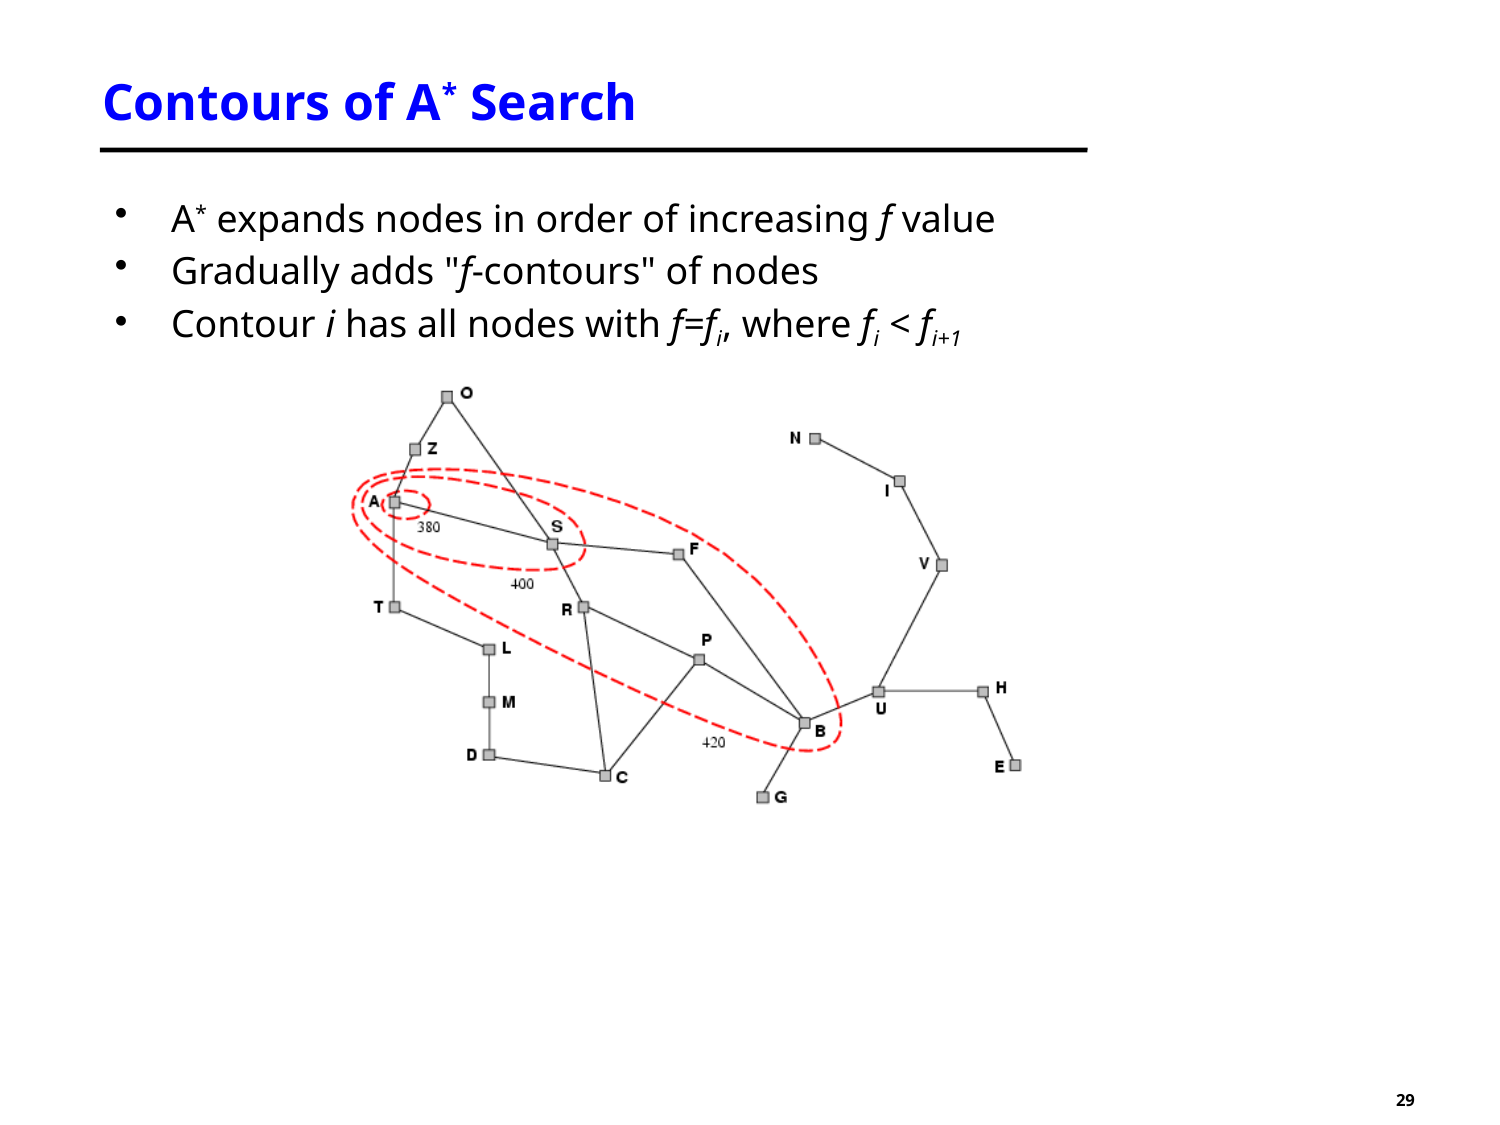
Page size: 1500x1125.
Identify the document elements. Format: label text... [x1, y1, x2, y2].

list A* expands nodes in order of increasing f value Gradually adds "f-contours" of nodes Contour i has all nodes with f=fi, where fi < fi+1 [99, 187, 1388, 1013]
title Contours of A* Search [87, 50, 1363, 150]
picture [346, 383, 1023, 811]
